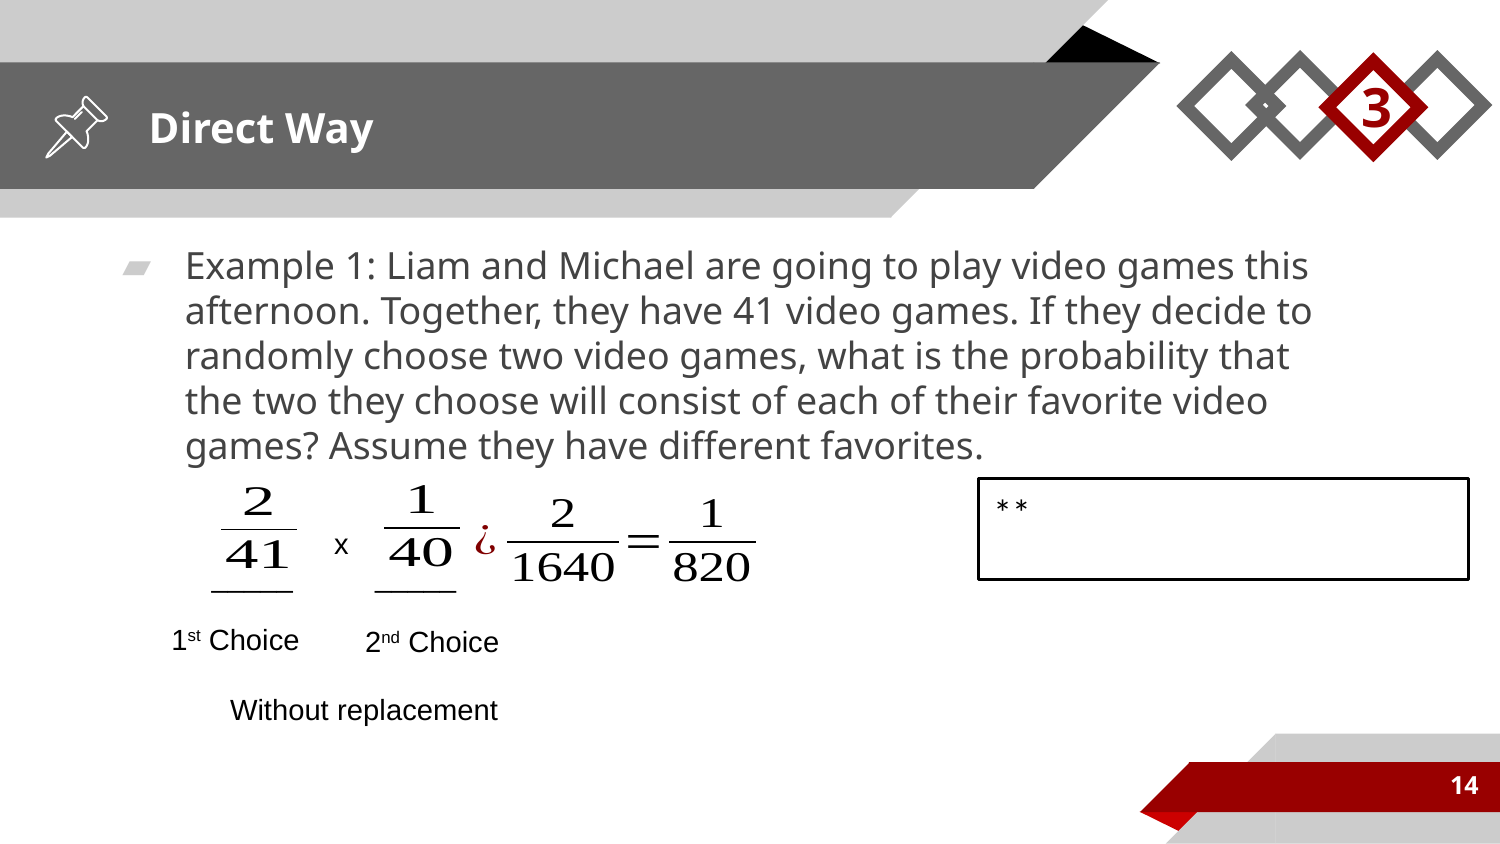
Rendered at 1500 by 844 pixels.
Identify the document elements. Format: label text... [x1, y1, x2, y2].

title Direct Way [133, 64, 1035, 190]
slide_number 14 [1249, 760, 1494, 813]
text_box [154, 613, 517, 667]
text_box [1185, 46, 1484, 154]
text_box x [319, 518, 364, 568]
text_box Without replacement [215, 684, 514, 734]
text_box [45, 96, 108, 158]
list Example 1: Liam and Michael are going to play video games this afternoon. Together, they have 41 video games. If they decide to randomly choose two video games, what is the probability that the two they choose will consist of each of their favorite video games? Assume they have different favorites. [94, 227, 1345, 755]
text_box _____ _____ [196, 551, 472, 602]
